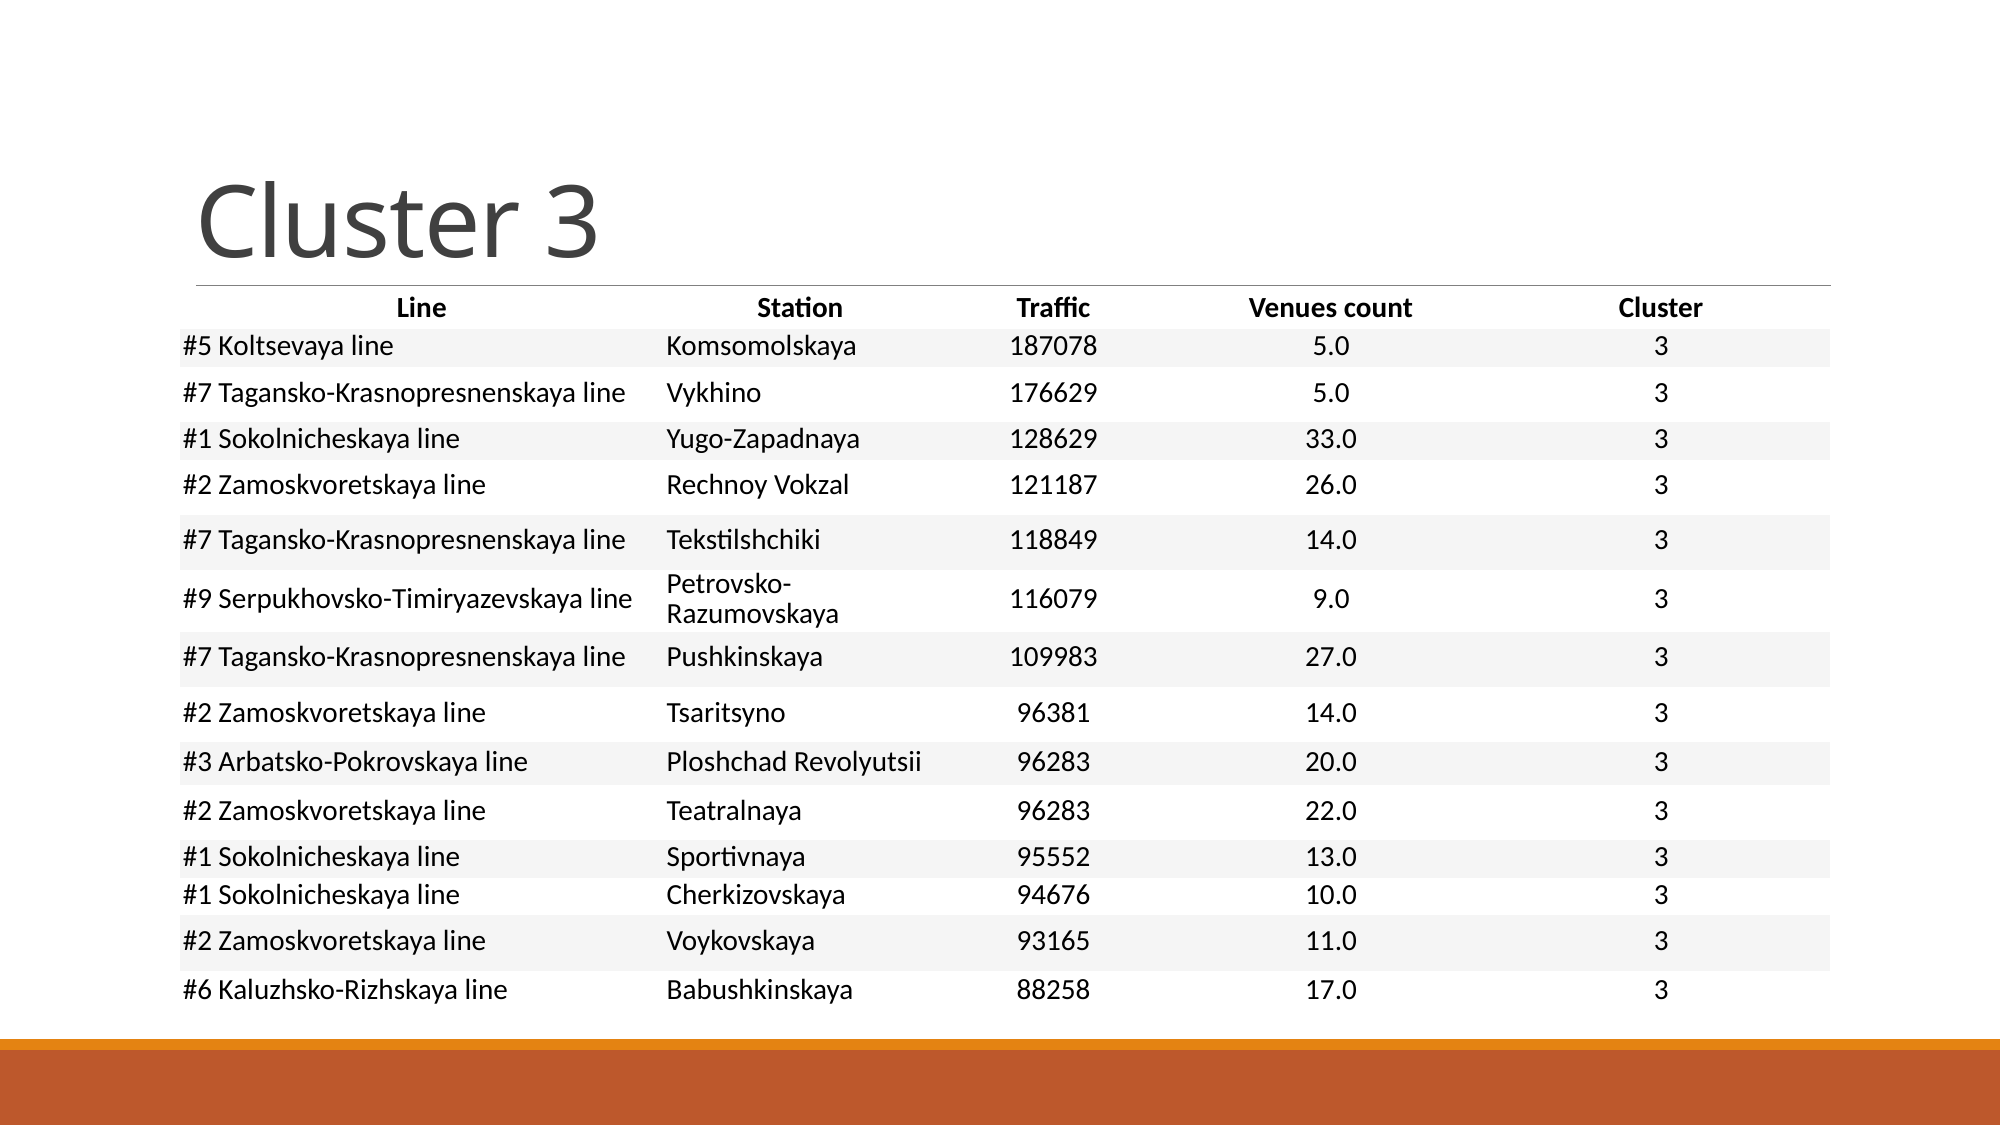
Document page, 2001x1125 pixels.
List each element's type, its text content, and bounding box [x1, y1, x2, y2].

table_cell 5.0 [1170, 329, 1492, 367]
table_cell 14.0 [1170, 515, 1492, 570]
table_cell 118849 [937, 515, 1170, 570]
table_cell Cherkizovskaya [664, 878, 937, 915]
table_cell 95552 [937, 840, 1170, 878]
table_cell #5 Koltsevaya line [180, 329, 664, 367]
table_cell 20.0 [1170, 742, 1492, 785]
table_cell 5.0 [1170, 367, 1492, 422]
table_cell 11.0 [1170, 915, 1492, 971]
table_cell Tsaritsyno [664, 687, 937, 742]
table_cell 116079 [937, 570, 1170, 632]
table_cell Tekstilshchiki [664, 515, 937, 570]
title Cluster 3 [180, 47, 1830, 285]
table_cell 3 [1492, 878, 1830, 915]
table_cell 10.0 [1170, 878, 1492, 915]
table_cell Pushkinskaya [664, 632, 937, 687]
table_cell #9 Serpukhovsko-Timiryazevskaya line [180, 570, 664, 632]
table_cell 9.0 [1170, 570, 1492, 632]
table_cell 3 [1492, 742, 1830, 785]
table_cell 3 [1492, 915, 1830, 971]
table_cell 26.0 [1170, 460, 1492, 515]
table_cell 96381 [937, 687, 1170, 742]
table_cell 14.0 [1170, 687, 1492, 742]
table_cell #1 Sokolnicheskaya line [180, 878, 664, 915]
table_cell #1 Sokolnicheskaya line [180, 422, 664, 460]
table_cell 27.0 [1170, 632, 1492, 687]
table_cell Voykovskaya [664, 915, 937, 971]
table_cell #6 Kaluzhsko-Rizhskaya line [180, 971, 664, 1014]
table_cell 3 [1492, 570, 1830, 632]
table_cell 176629 [937, 367, 1170, 422]
table_header Station [664, 291, 937, 329]
table_cell #2 Zamoskvoretskaya line [180, 687, 664, 742]
table_cell #2 Zamoskvoretskaya line [180, 460, 664, 515]
table_cell 13.0 [1170, 840, 1492, 878]
table_cell Sportivnaya [664, 840, 937, 878]
table_cell 22.0 [1170, 785, 1492, 840]
table_cell 94676 [937, 878, 1170, 915]
table_cell Yugo-Zapadnaya [664, 422, 937, 460]
table_header Traffic [937, 291, 1170, 329]
table_cell Vykhino [664, 367, 937, 422]
table_cell 3 [1492, 840, 1830, 878]
table_cell 96283 [937, 785, 1170, 840]
table_cell Babushkinskaya [664, 971, 937, 1014]
table_cell Ploshchad Revolyutsii [664, 742, 937, 785]
table_header Line [180, 291, 664, 329]
table_header Venues count [1170, 291, 1492, 329]
table_cell 3 [1492, 422, 1830, 460]
table_cell #2 Zamoskvoretskaya line [180, 785, 664, 840]
table_cell 3 [1492, 971, 1830, 1014]
table_cell 3 [1492, 515, 1830, 570]
table_cell 3 [1492, 367, 1830, 422]
table_cell #1 Sokolnicheskaya line [180, 840, 664, 878]
table_cell #2 Zamoskvoretskaya line [180, 915, 664, 971]
table_cell #7 Tagansko-Krasnopresnenskaya line [180, 632, 664, 687]
table_cell 33.0 [1170, 422, 1492, 460]
table_cell 93165 [937, 915, 1170, 971]
table_cell 121187 [937, 460, 1170, 515]
table_cell Komsomolskaya [664, 329, 937, 367]
table_cell 96283 [937, 742, 1170, 785]
table_cell #7 Tagansko-Krasnopresnenskaya line [180, 515, 664, 570]
table_cell 128629 [937, 422, 1170, 460]
table_cell Petrovsko-Razumovskaya [664, 570, 937, 632]
table_cell 3 [1492, 687, 1830, 742]
table_cell #3 Arbatsko-Pokrovskaya line [180, 742, 664, 785]
table_cell 3 [1492, 460, 1830, 515]
table_cell 3 [1492, 632, 1830, 687]
table_cell 109983 [937, 632, 1170, 687]
table_cell #7 Tagansko-Krasnopresnenskaya line [180, 367, 664, 422]
table_cell 17.0 [1170, 971, 1492, 1014]
table_cell Rechnoy Vokzal [664, 460, 937, 515]
table_cell 3 [1492, 785, 1830, 840]
table_cell 88258 [937, 971, 1170, 1014]
table_cell Teatralnaya [664, 785, 937, 840]
table_cell 3 [1492, 329, 1830, 367]
table_header Cluster [1492, 291, 1830, 329]
table_cell 187078 [937, 329, 1170, 367]
